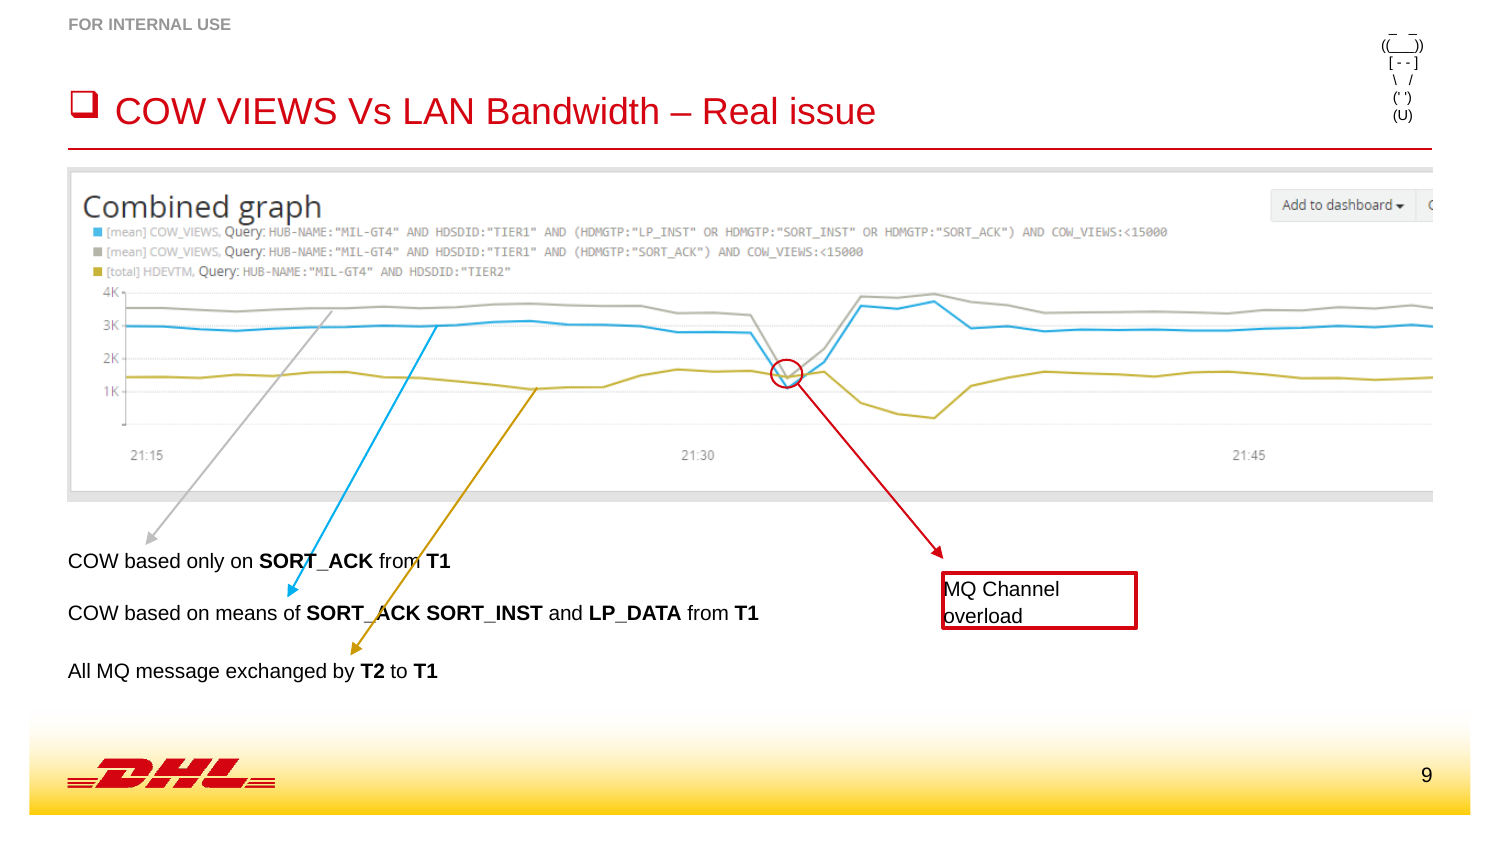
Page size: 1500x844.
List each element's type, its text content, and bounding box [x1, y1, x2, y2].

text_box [145, 310, 333, 546]
title COW VIEWS Vs LAN Bandwidth – Real issue [67, 31, 1433, 133]
text_box COW based only on SORT_ACK from T1 [67, 545, 282, 573]
text_box COW based on means of SORT_ACK SORT_INST and LP_DATA from T1 [543, 597, 787, 626]
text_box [287, 324, 438, 598]
picture [67, 167, 1433, 502]
text_box MQ Channel overload [941, 571, 1138, 630]
text_box All MQ message exchanged by T2 to T1 [67, 655, 787, 683]
text_box _ _ ((___)) [ - - ] \ / (' ') (U) [1366, 11, 1443, 131]
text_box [350, 387, 538, 656]
text_box COW based on means of SORT_ACK SORT_INST and LP_DATA from T1 [67, 597, 344, 626]
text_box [797, 383, 944, 560]
picture [67, 758, 275, 788]
